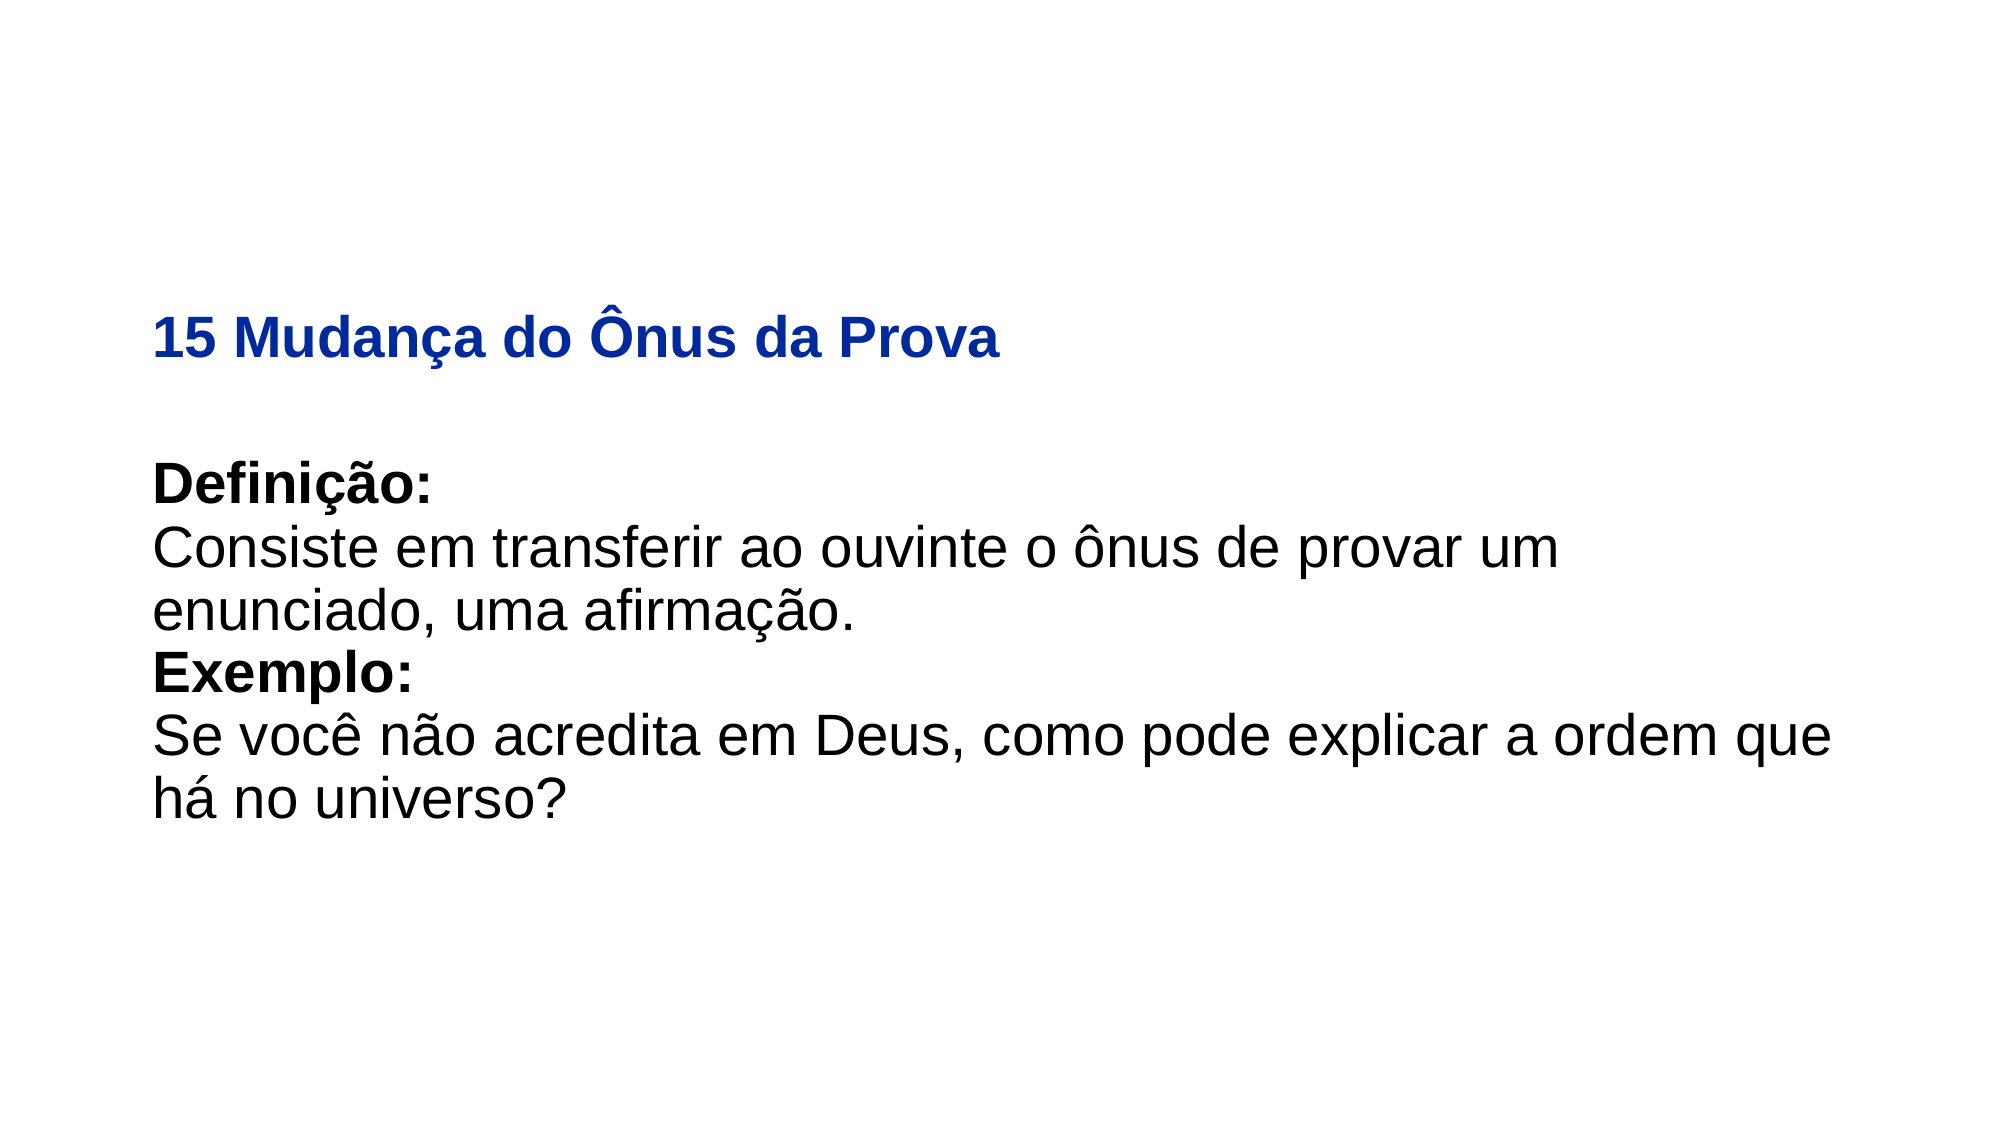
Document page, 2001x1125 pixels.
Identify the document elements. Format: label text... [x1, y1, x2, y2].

list 15 Mudança do Ônus da Prova Definição: Consiste em transferir ao ouvinte o ônus de provar um enunciado, uma afirmação. Exemplo: Se você não acredita em Deus, como pode explicar a ordem que há no universo? [137, 299, 1863, 1014]
